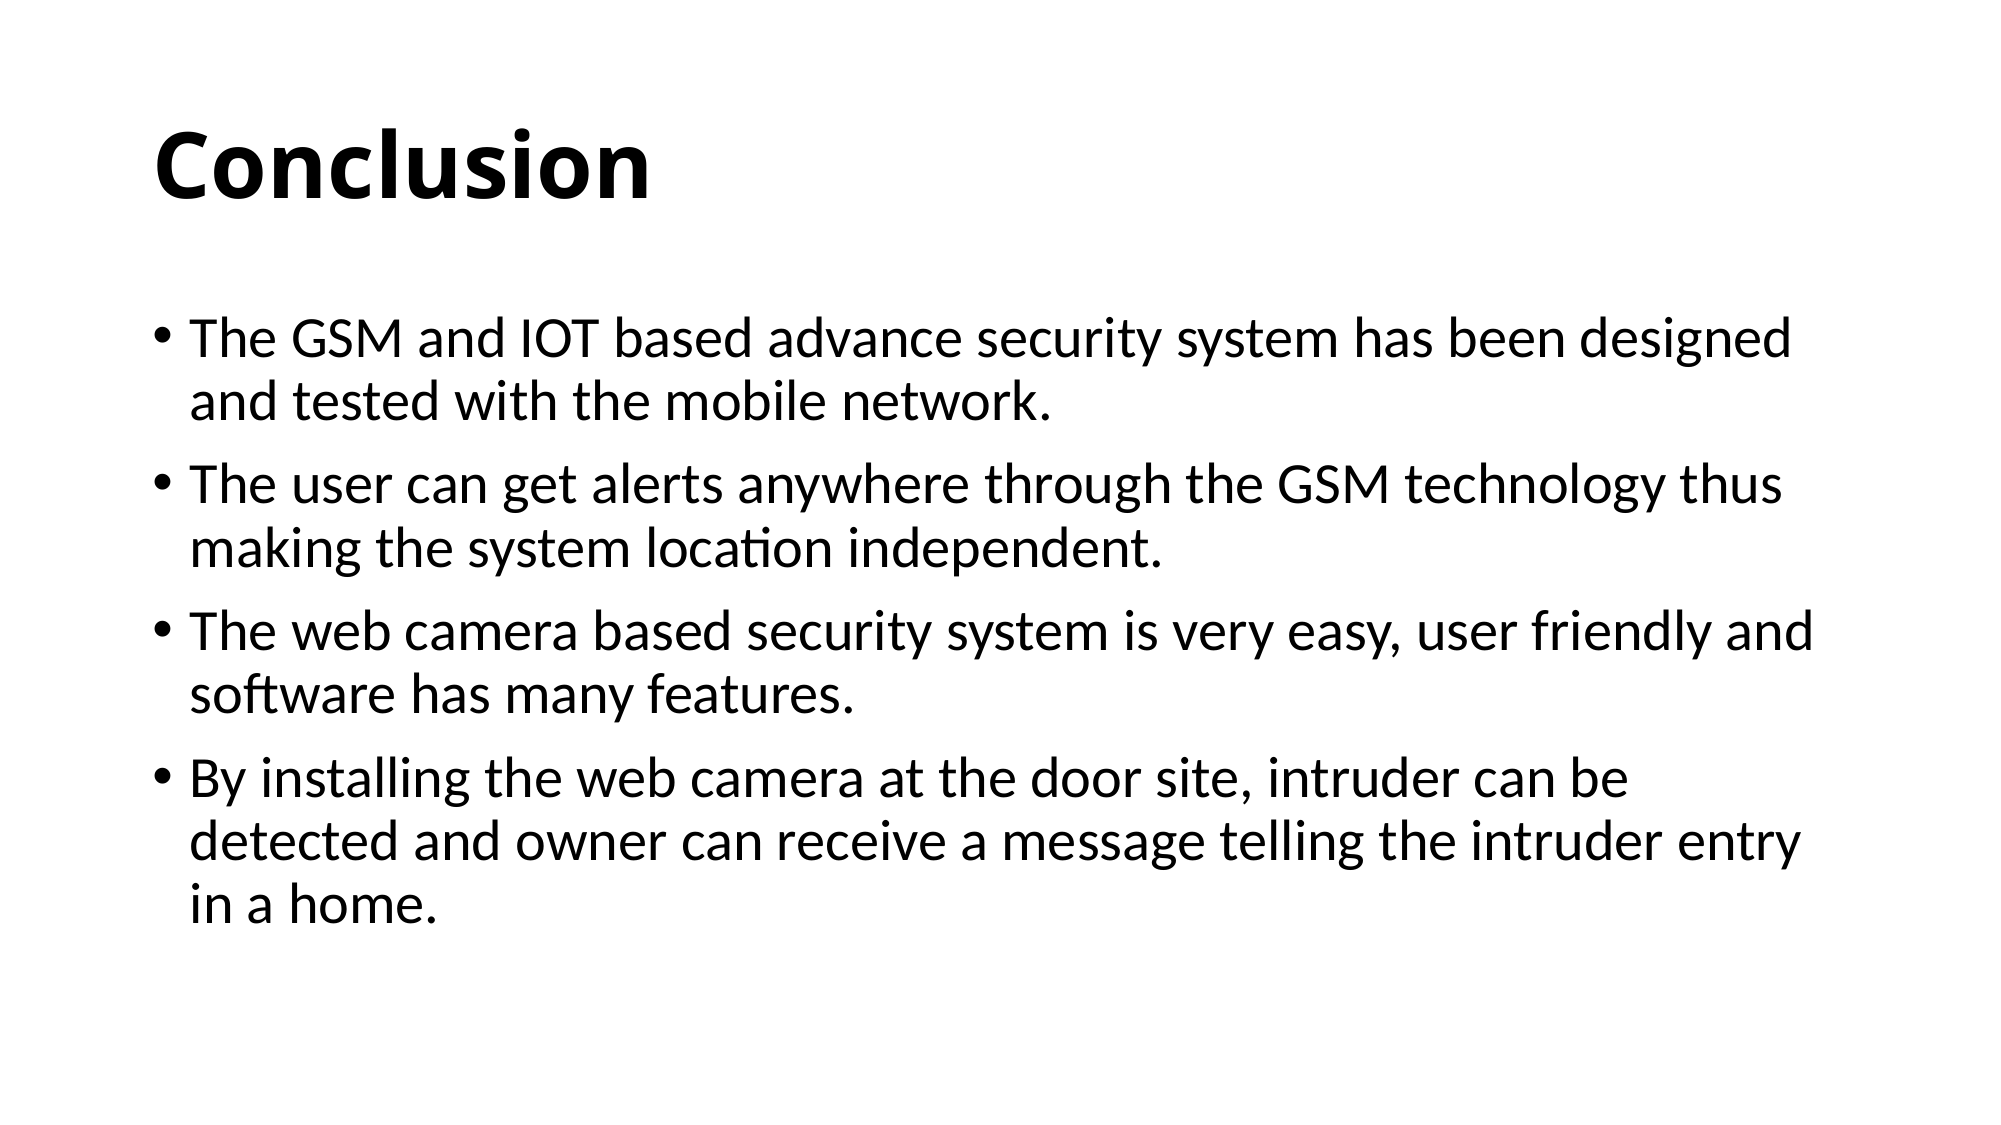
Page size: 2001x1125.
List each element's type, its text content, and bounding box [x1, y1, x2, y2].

list The GSM and IOT based advance security system has been designed and tested with the mobile network. The user can get alerts anywhere through the GSM technology thus making the system location independent. The web camera based security system is very easy, user friendly and software has many features. By installing the web camera at the door site, intruder can be detected and owner can receive a message telling the intruder entry in a home. [137, 299, 1863, 1014]
title Conclusion [137, 59, 1863, 278]
